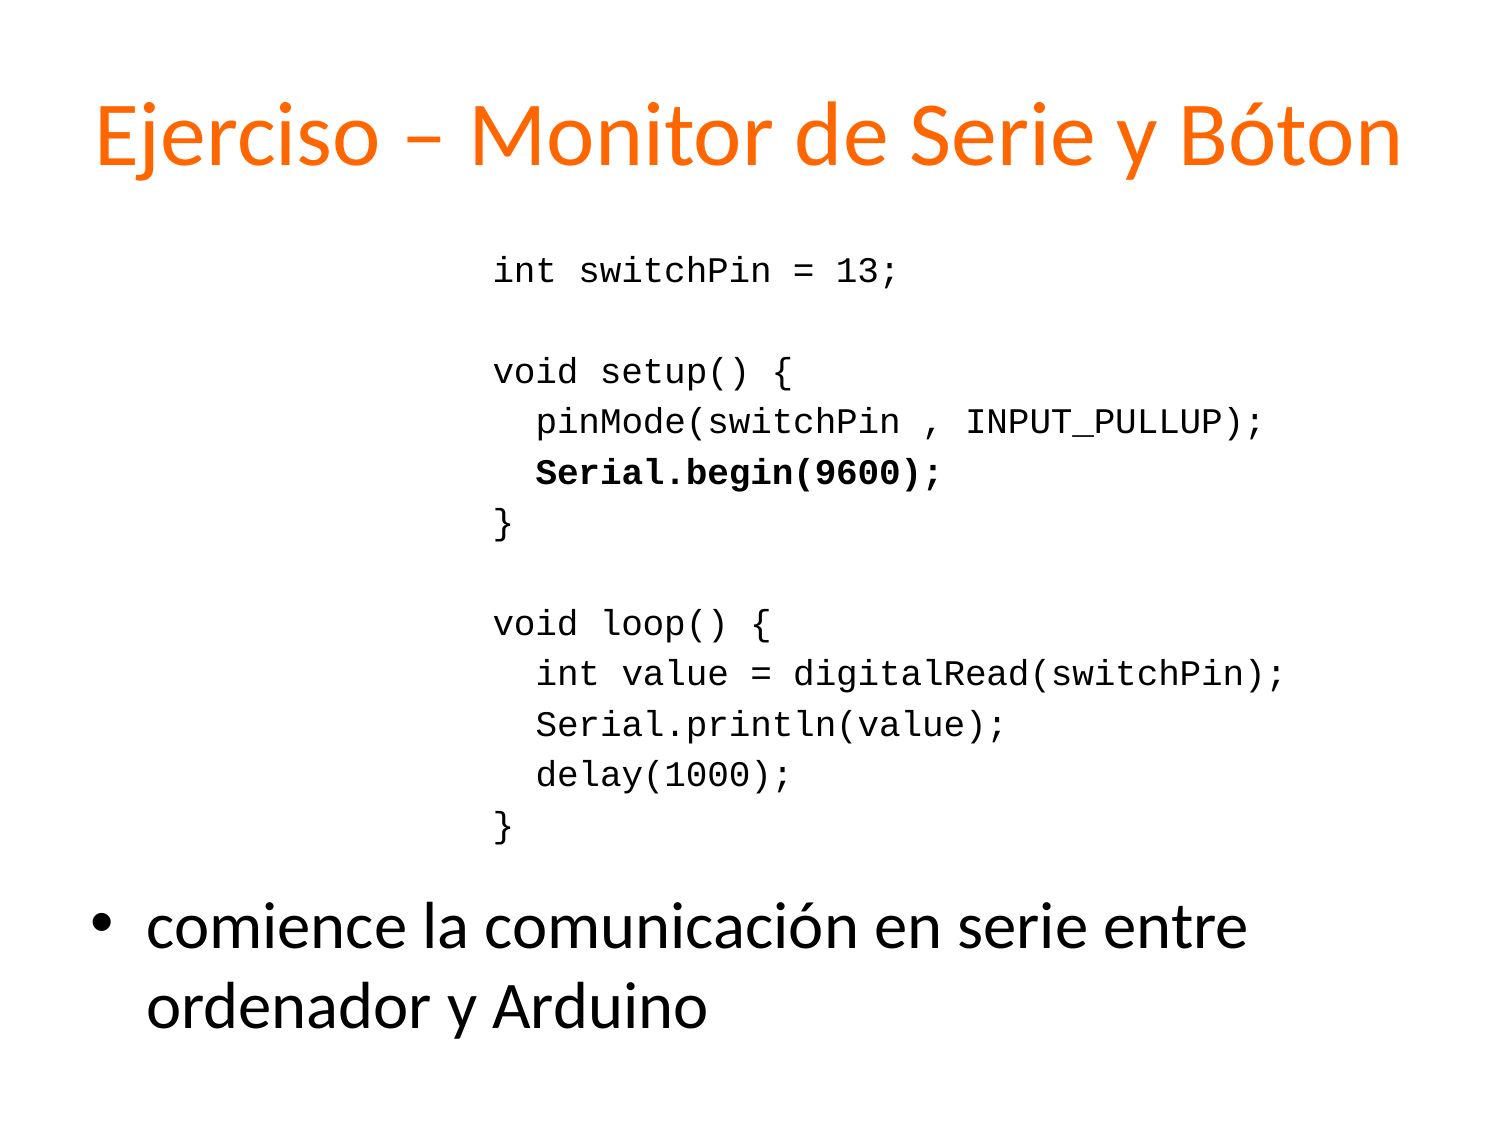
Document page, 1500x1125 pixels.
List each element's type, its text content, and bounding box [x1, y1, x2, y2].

list comience la comunicación en serie entre ordenador y Arduino [75, 874, 1456, 1079]
title Ejerciso – Monitor de Serie y Bóton [75, 45, 1425, 214]
text_box int switchPin = 13; void setup() { pinMode(switchPin , INPUT_PULLUP); Serial.begin(9600); } void loop() { int value = digitalRead(switchPin); Serial.println(value); delay(1000); } [477, 238, 1456, 855]
